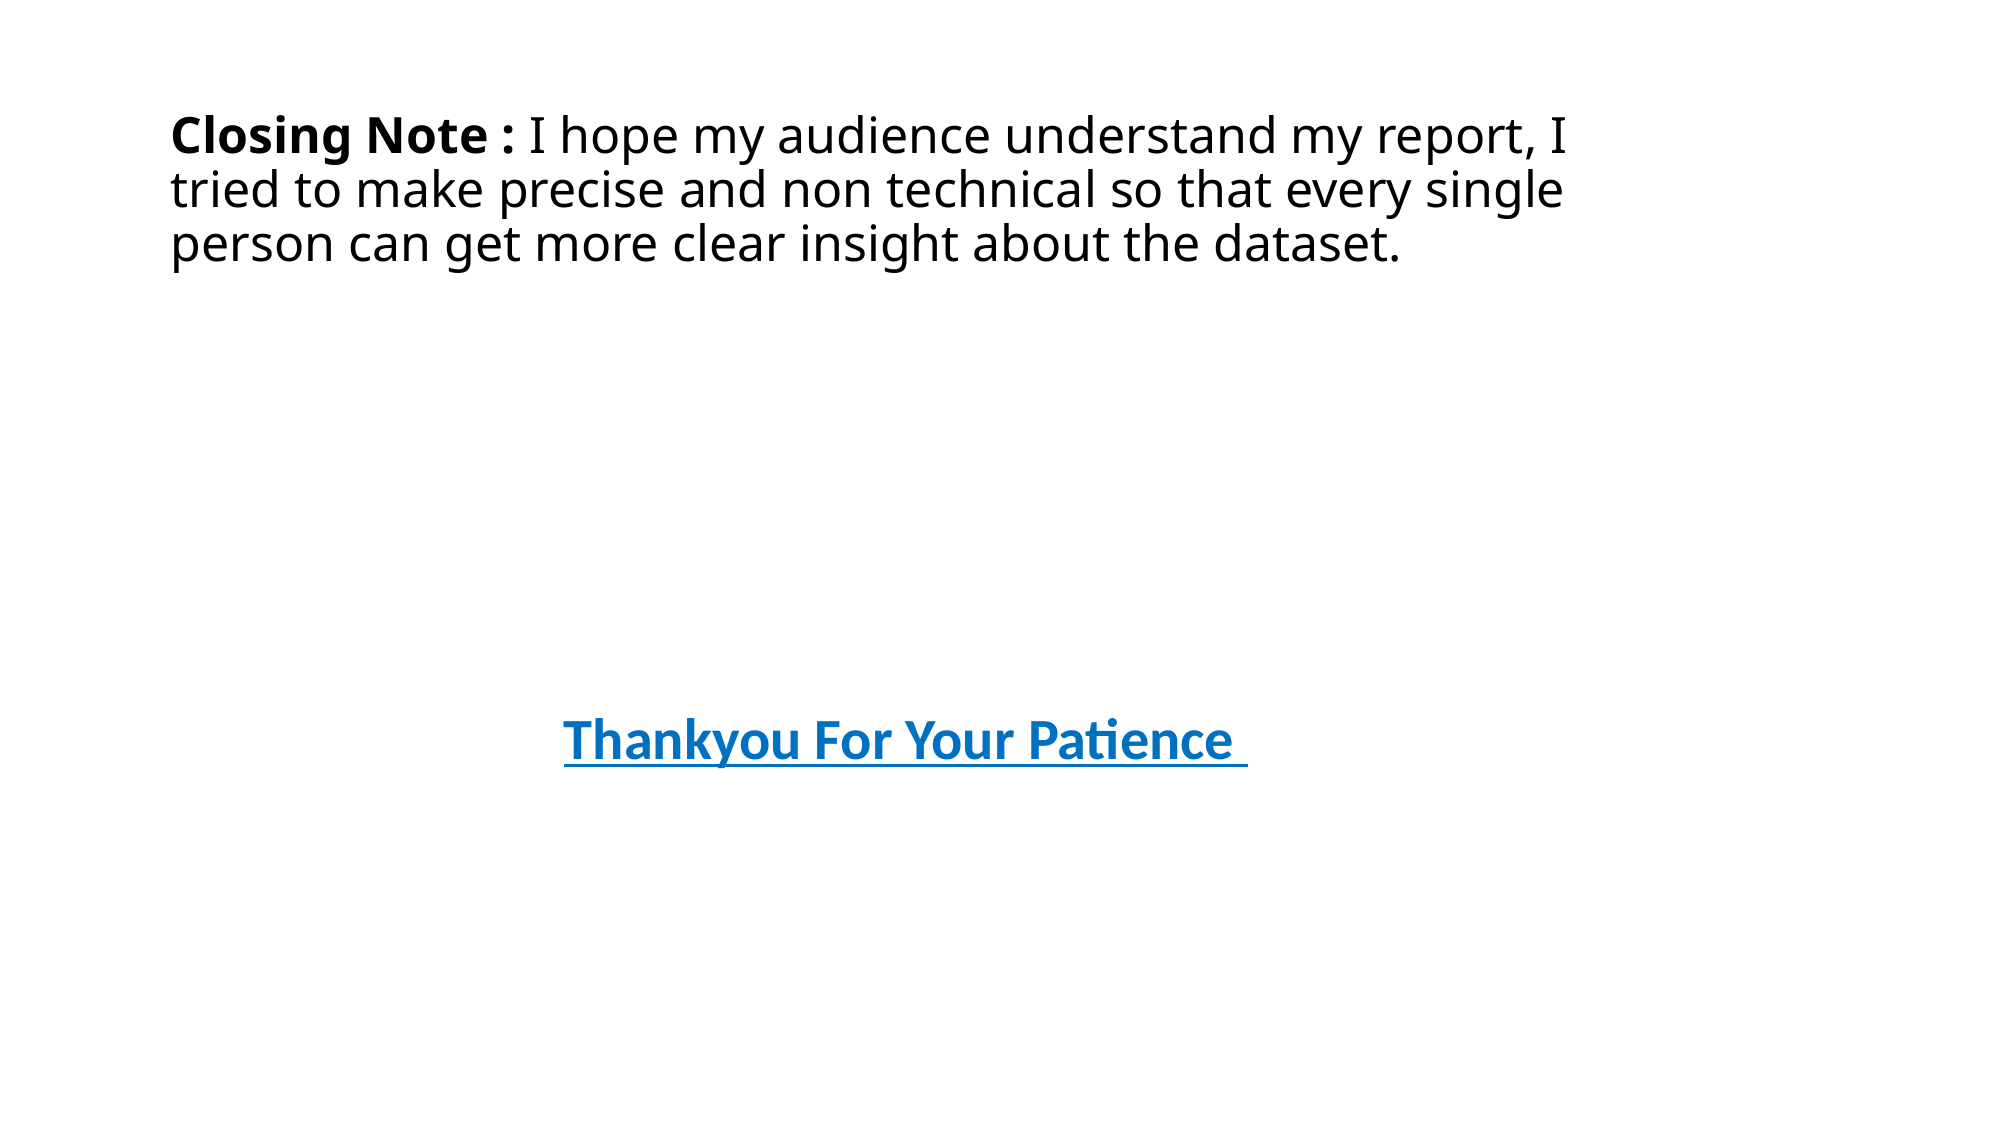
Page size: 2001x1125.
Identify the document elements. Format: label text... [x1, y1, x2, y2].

title Closing Note : I hope my audience understand my report, I tried to make precise and non technical so that every single person can get more clear insight about the dataset. [155, 66, 1656, 280]
subtitle Thankyou For Your Patience [155, 702, 1656, 974]
